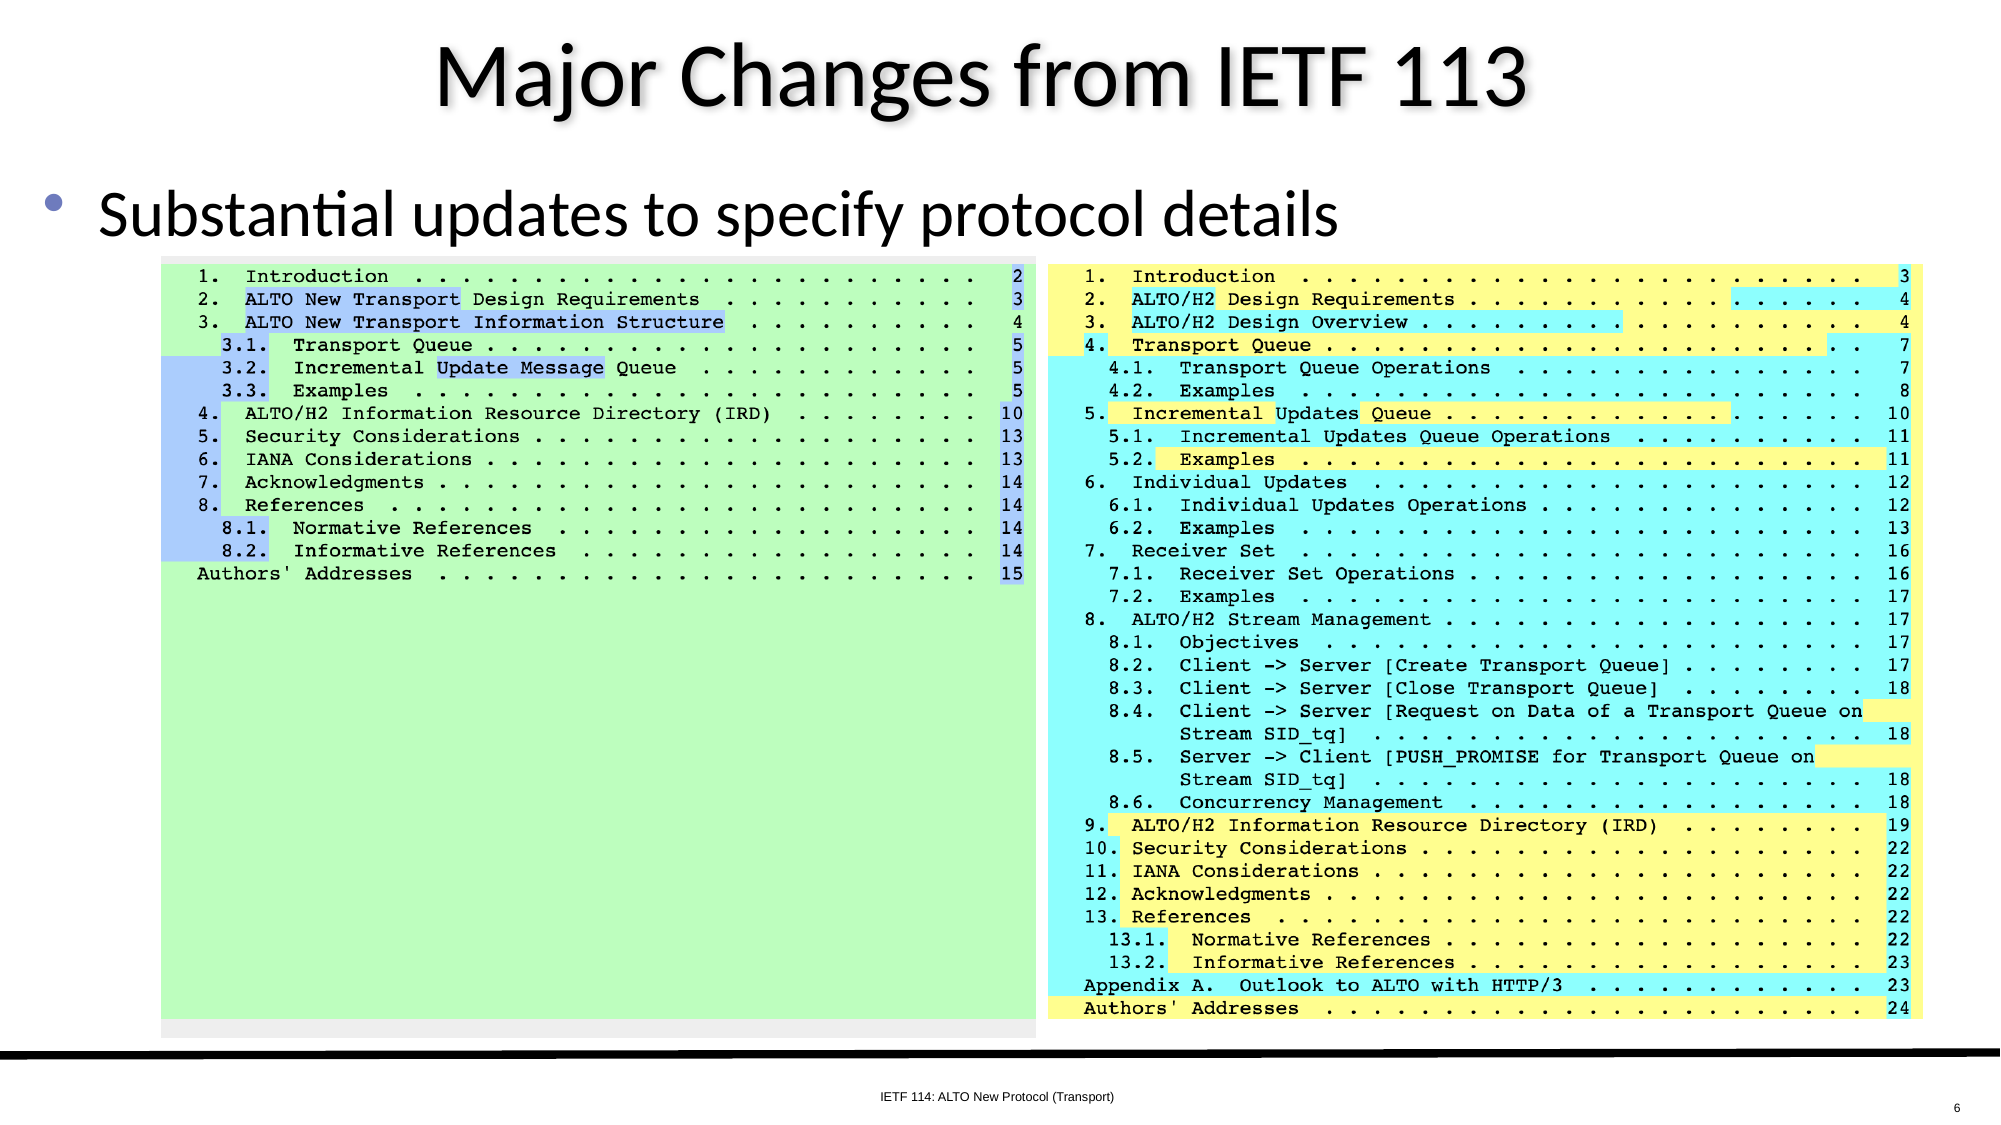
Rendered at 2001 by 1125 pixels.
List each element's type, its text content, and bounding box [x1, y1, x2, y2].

picture [160, 255, 1930, 1038]
list Substantial updates to specify protocol details [27, 162, 1965, 1038]
title Major Changes from IETF 113 [55, 13, 1930, 127]
